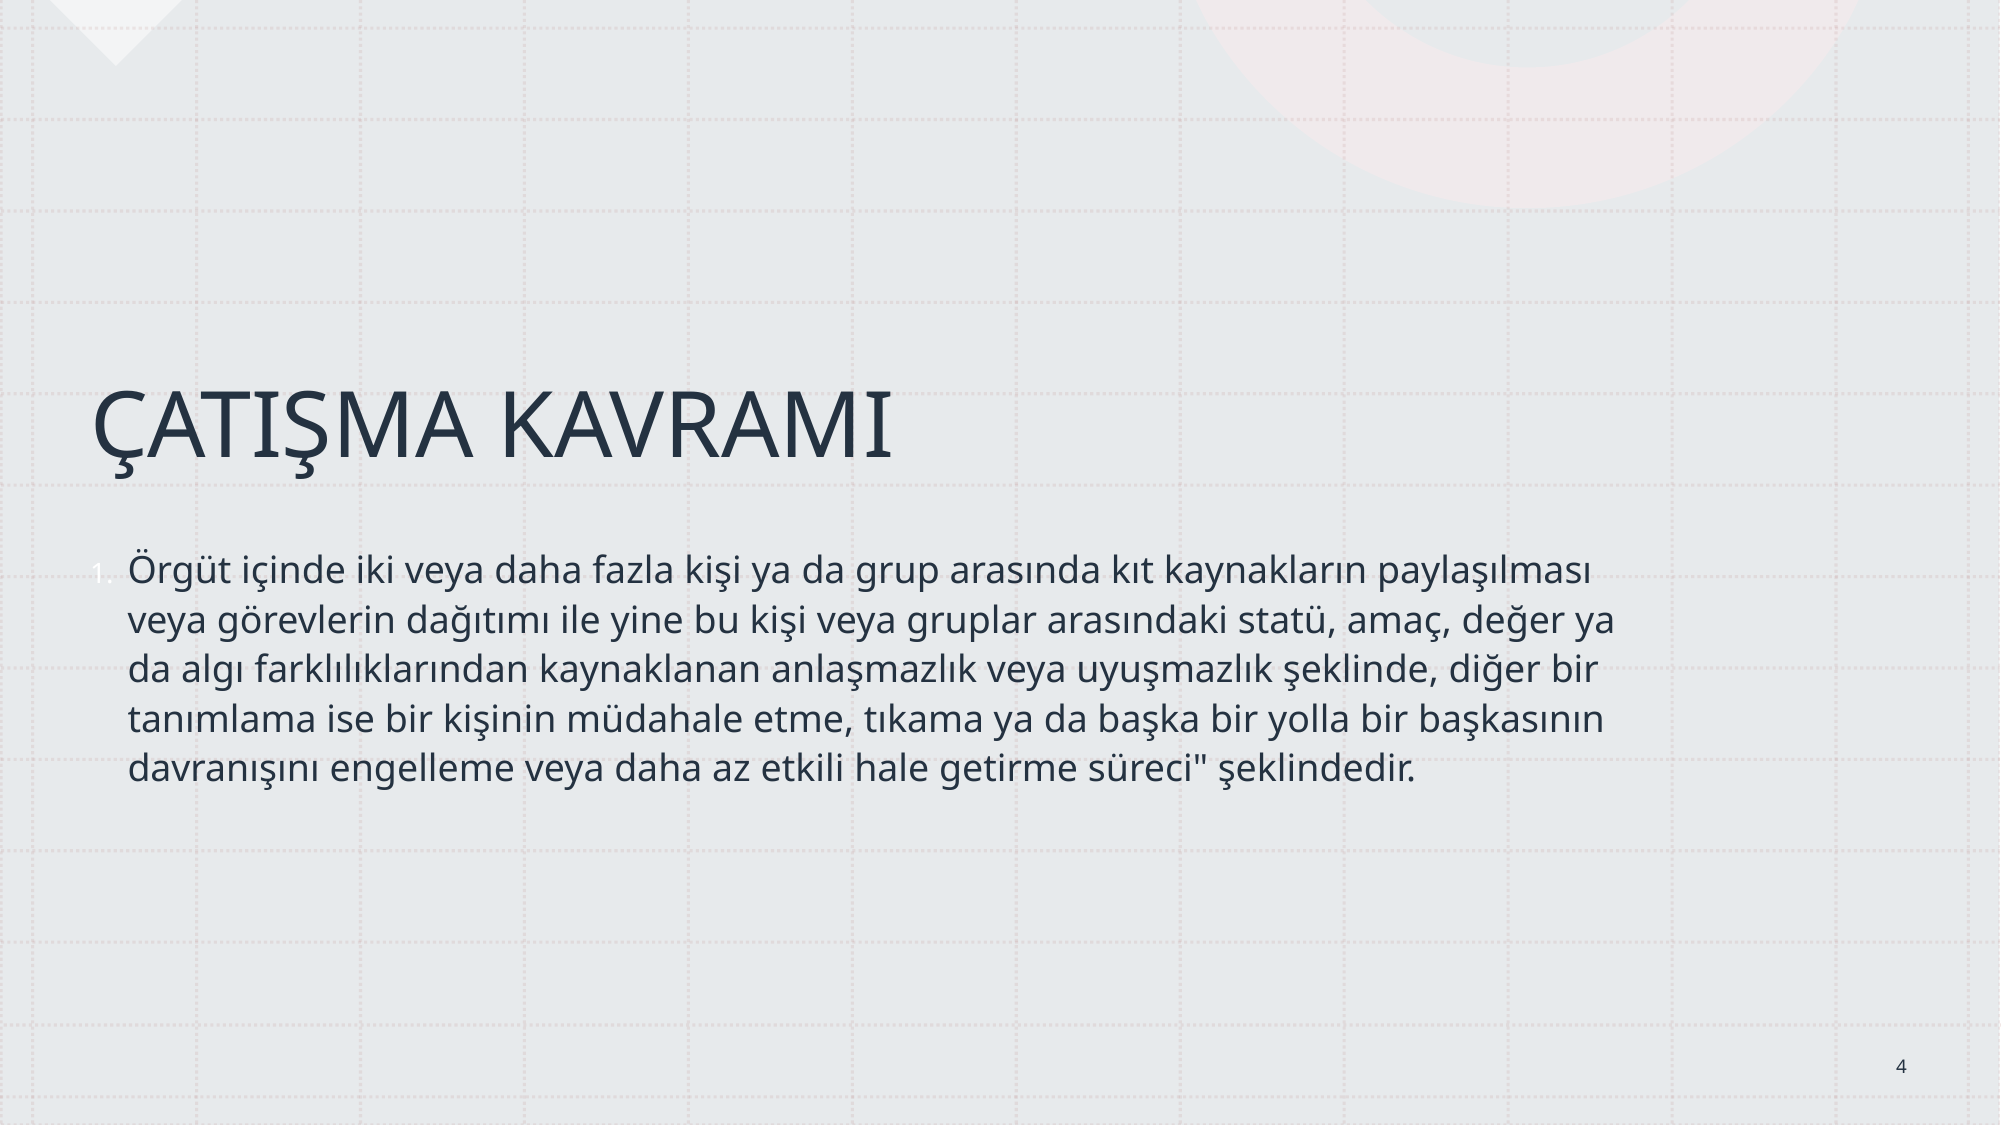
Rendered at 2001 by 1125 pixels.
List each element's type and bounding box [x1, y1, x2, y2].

text_box [0, 0, 2000, 1125]
